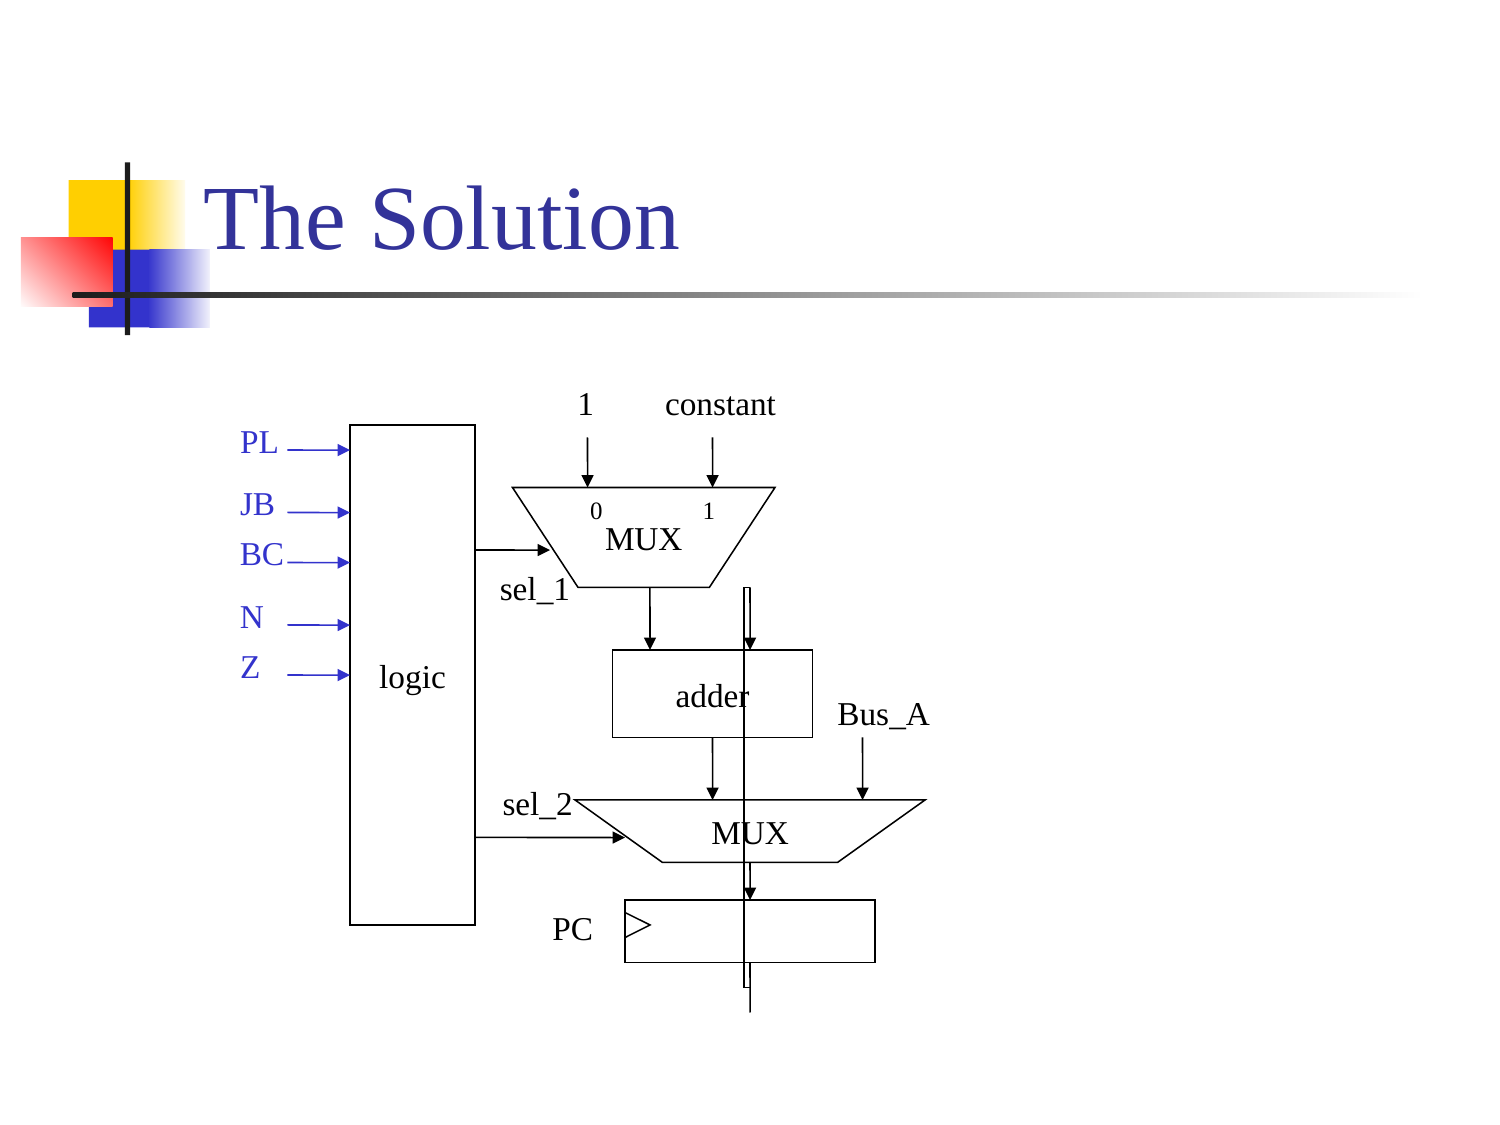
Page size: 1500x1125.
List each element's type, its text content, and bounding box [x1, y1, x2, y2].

title The Solution [188, 35, 1468, 275]
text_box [224, 374, 946, 1013]
